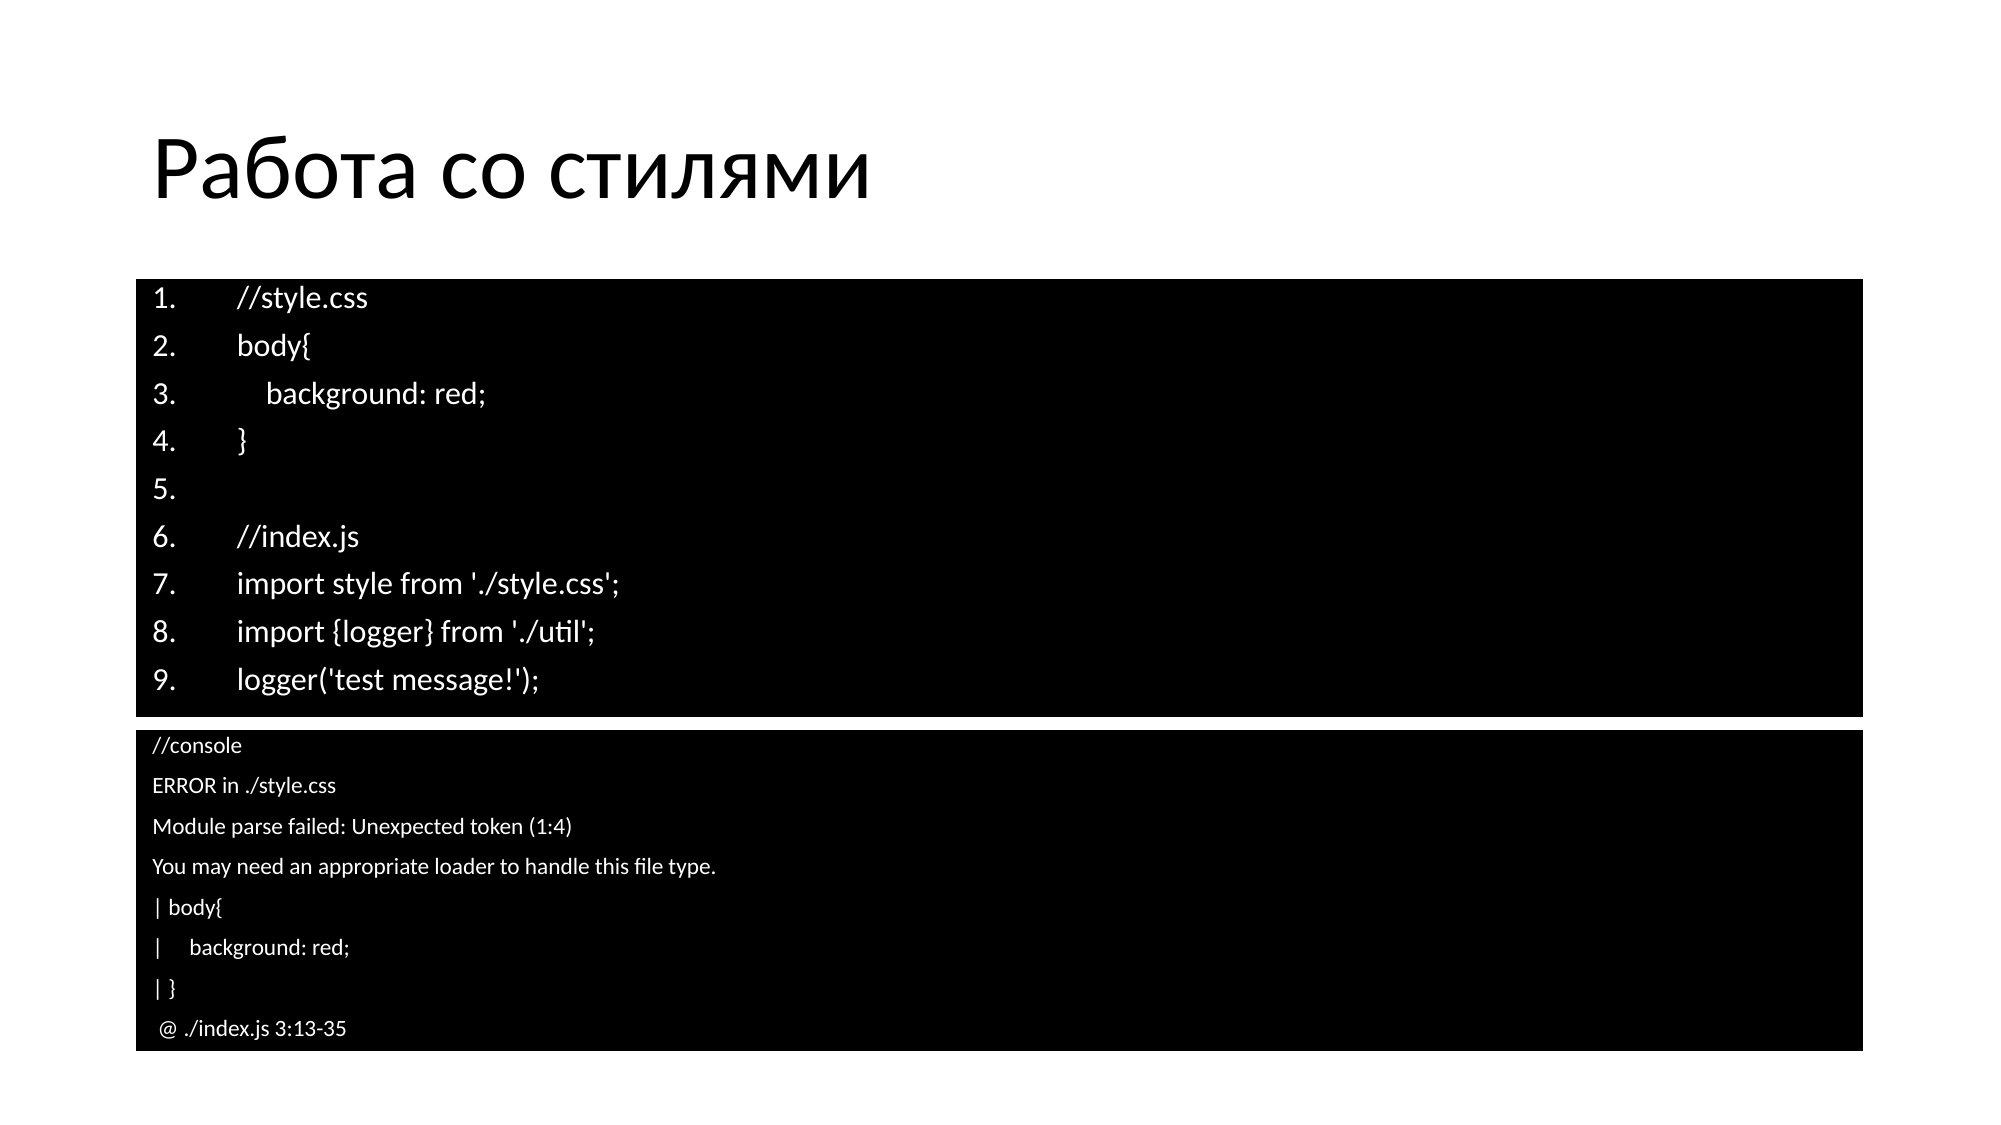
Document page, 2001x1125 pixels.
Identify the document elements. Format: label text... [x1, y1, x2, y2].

title Работа со стилями [137, 59, 1863, 278]
text_box //console ERROR in ./style.css Module parse failed: Unexpected token (1:4) You may need an appropriate loader to handle this file type. | body{ | background: red; | } @ ./index.js 3:13-35 [137, 730, 1863, 1050]
list //style.css body{ background: red; } //index.js import style from './style.css'; import {logger} from './util'; logger('test message!'); [137, 279, 1863, 717]
